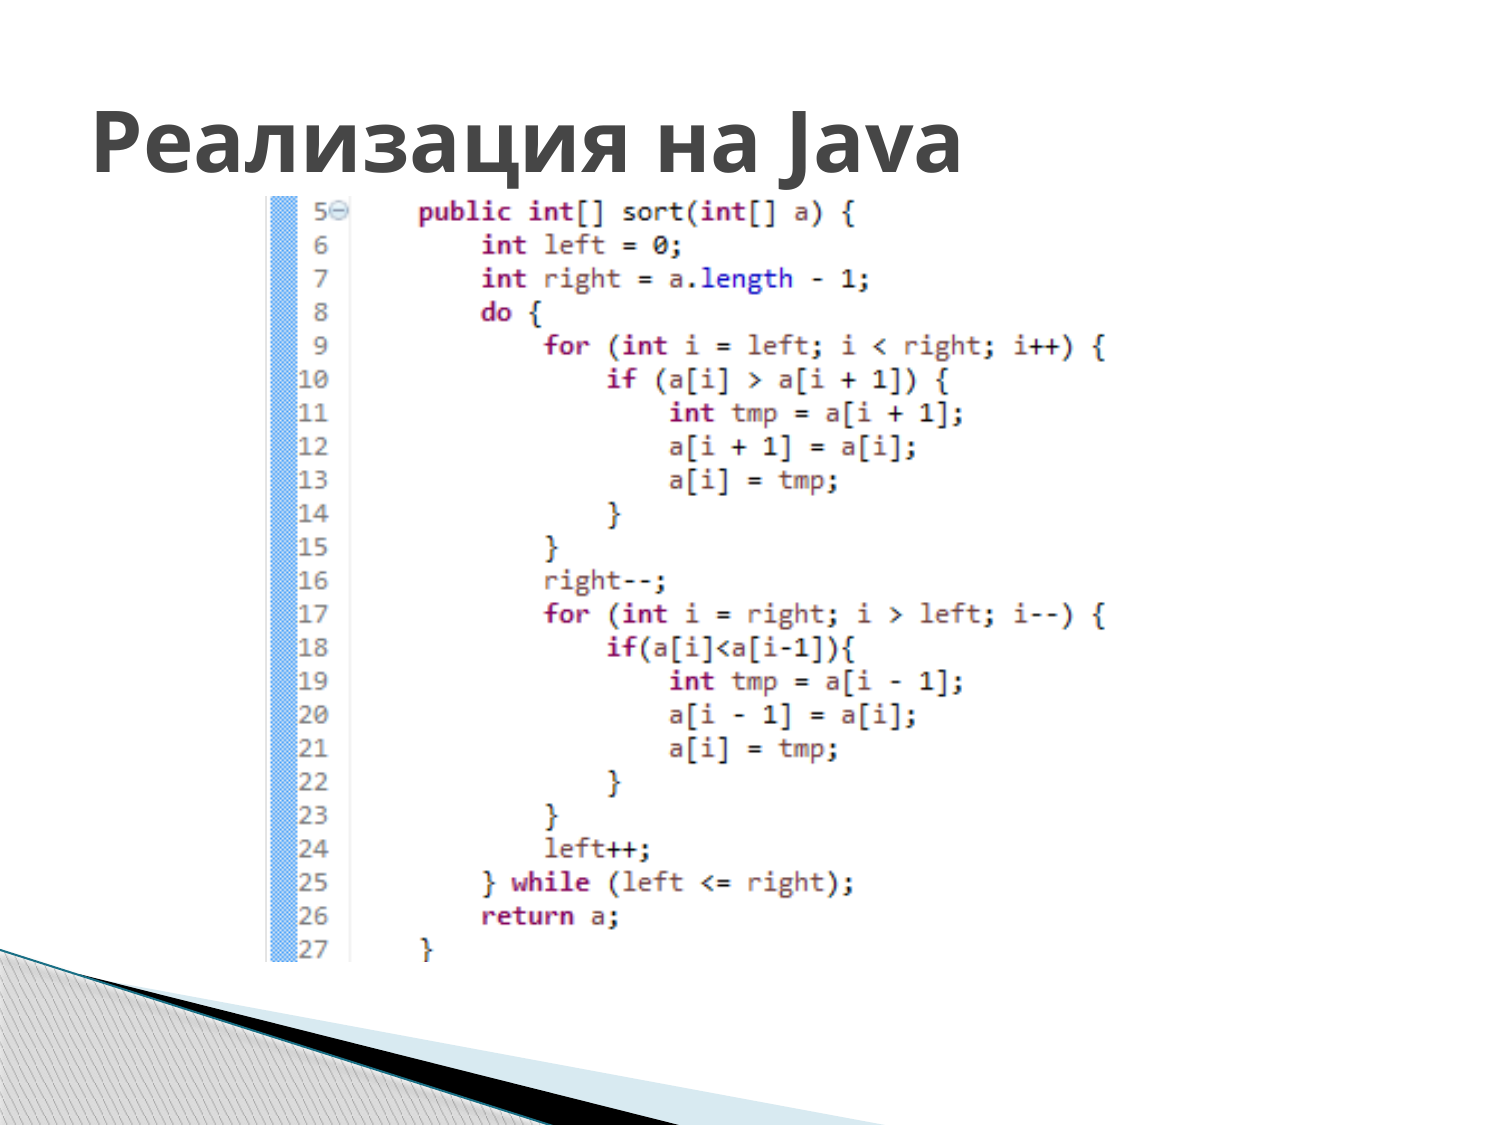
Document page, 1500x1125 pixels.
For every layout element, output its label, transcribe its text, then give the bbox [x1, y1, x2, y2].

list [265, 196, 1140, 962]
title Реализация на Java [75, 45, 1425, 233]
